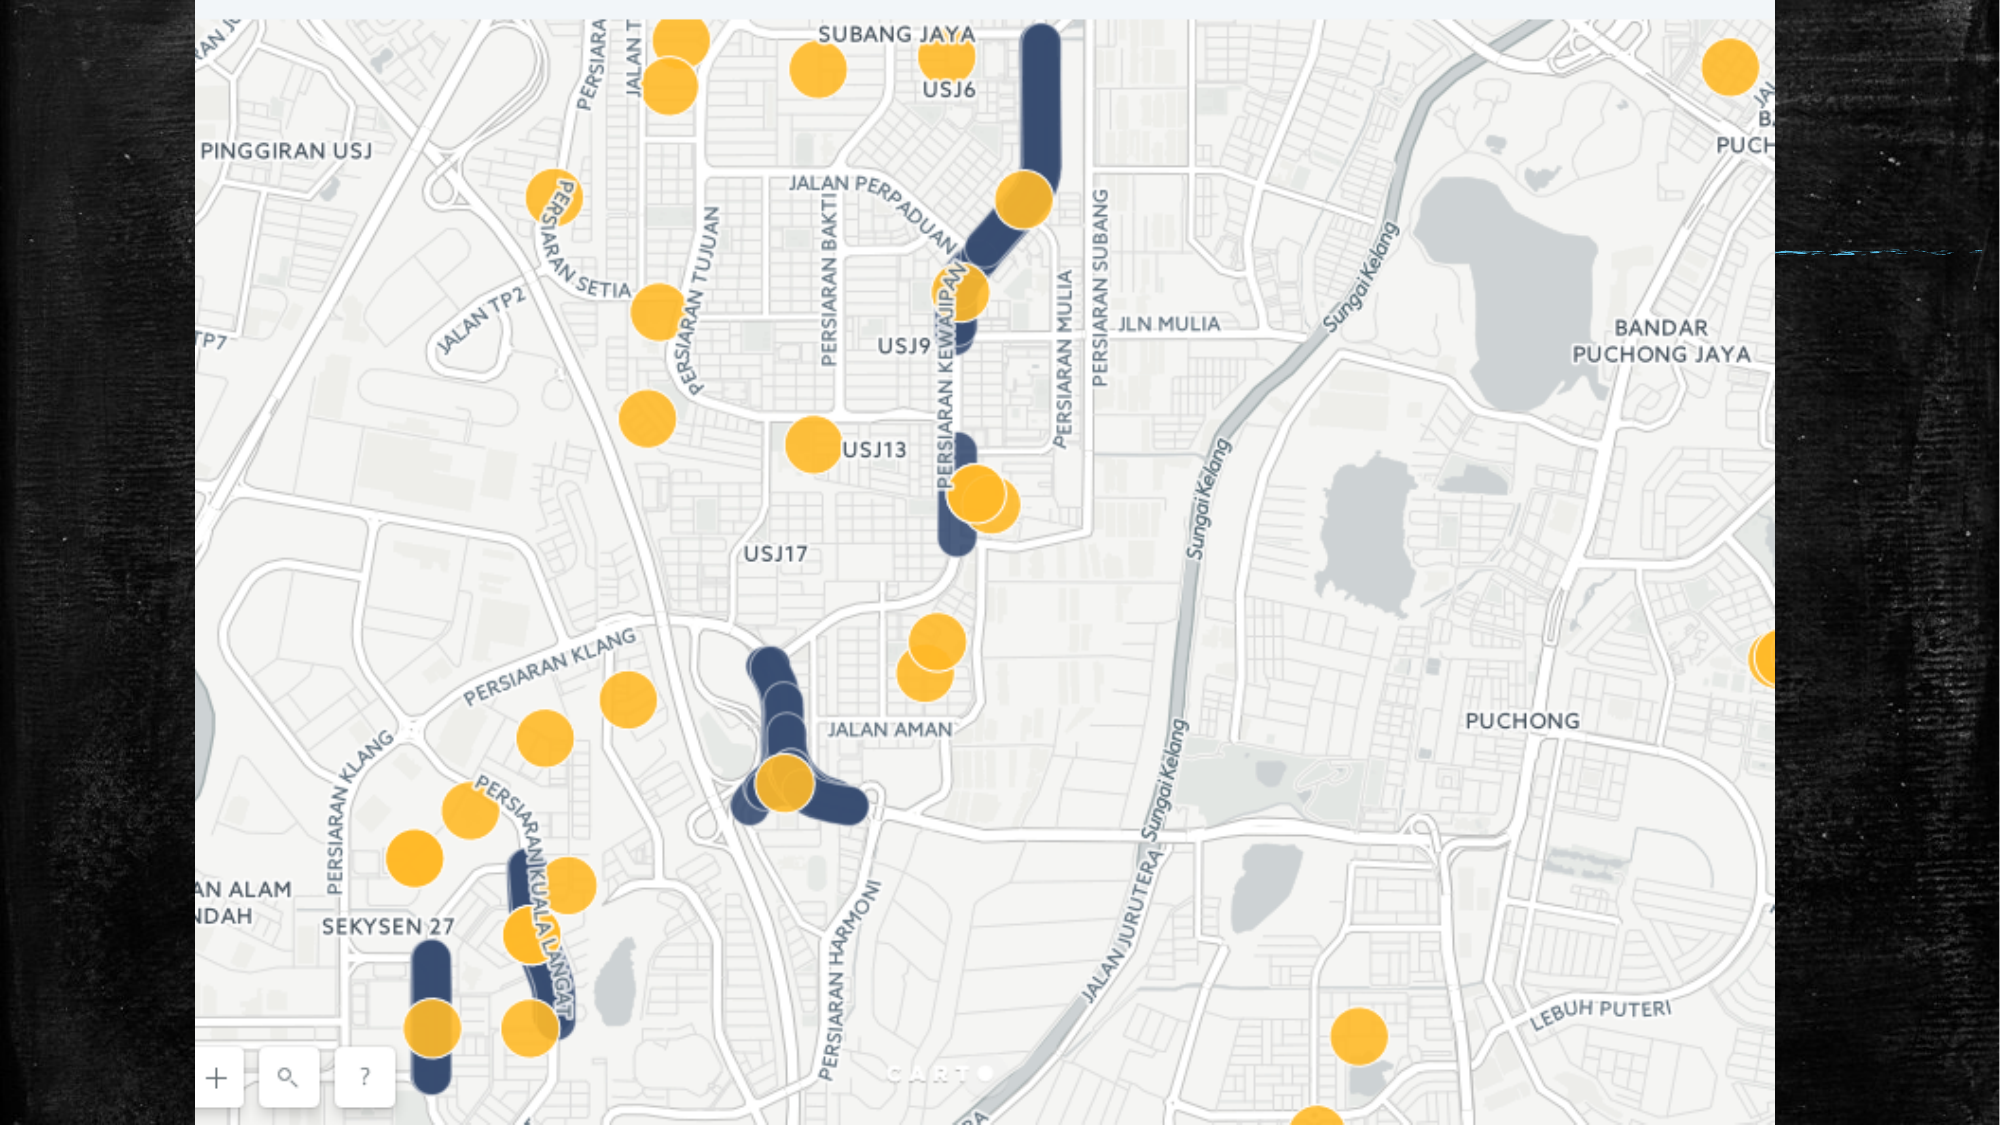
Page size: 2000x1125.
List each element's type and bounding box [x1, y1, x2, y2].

picture [195, 0, 1775, 1125]
